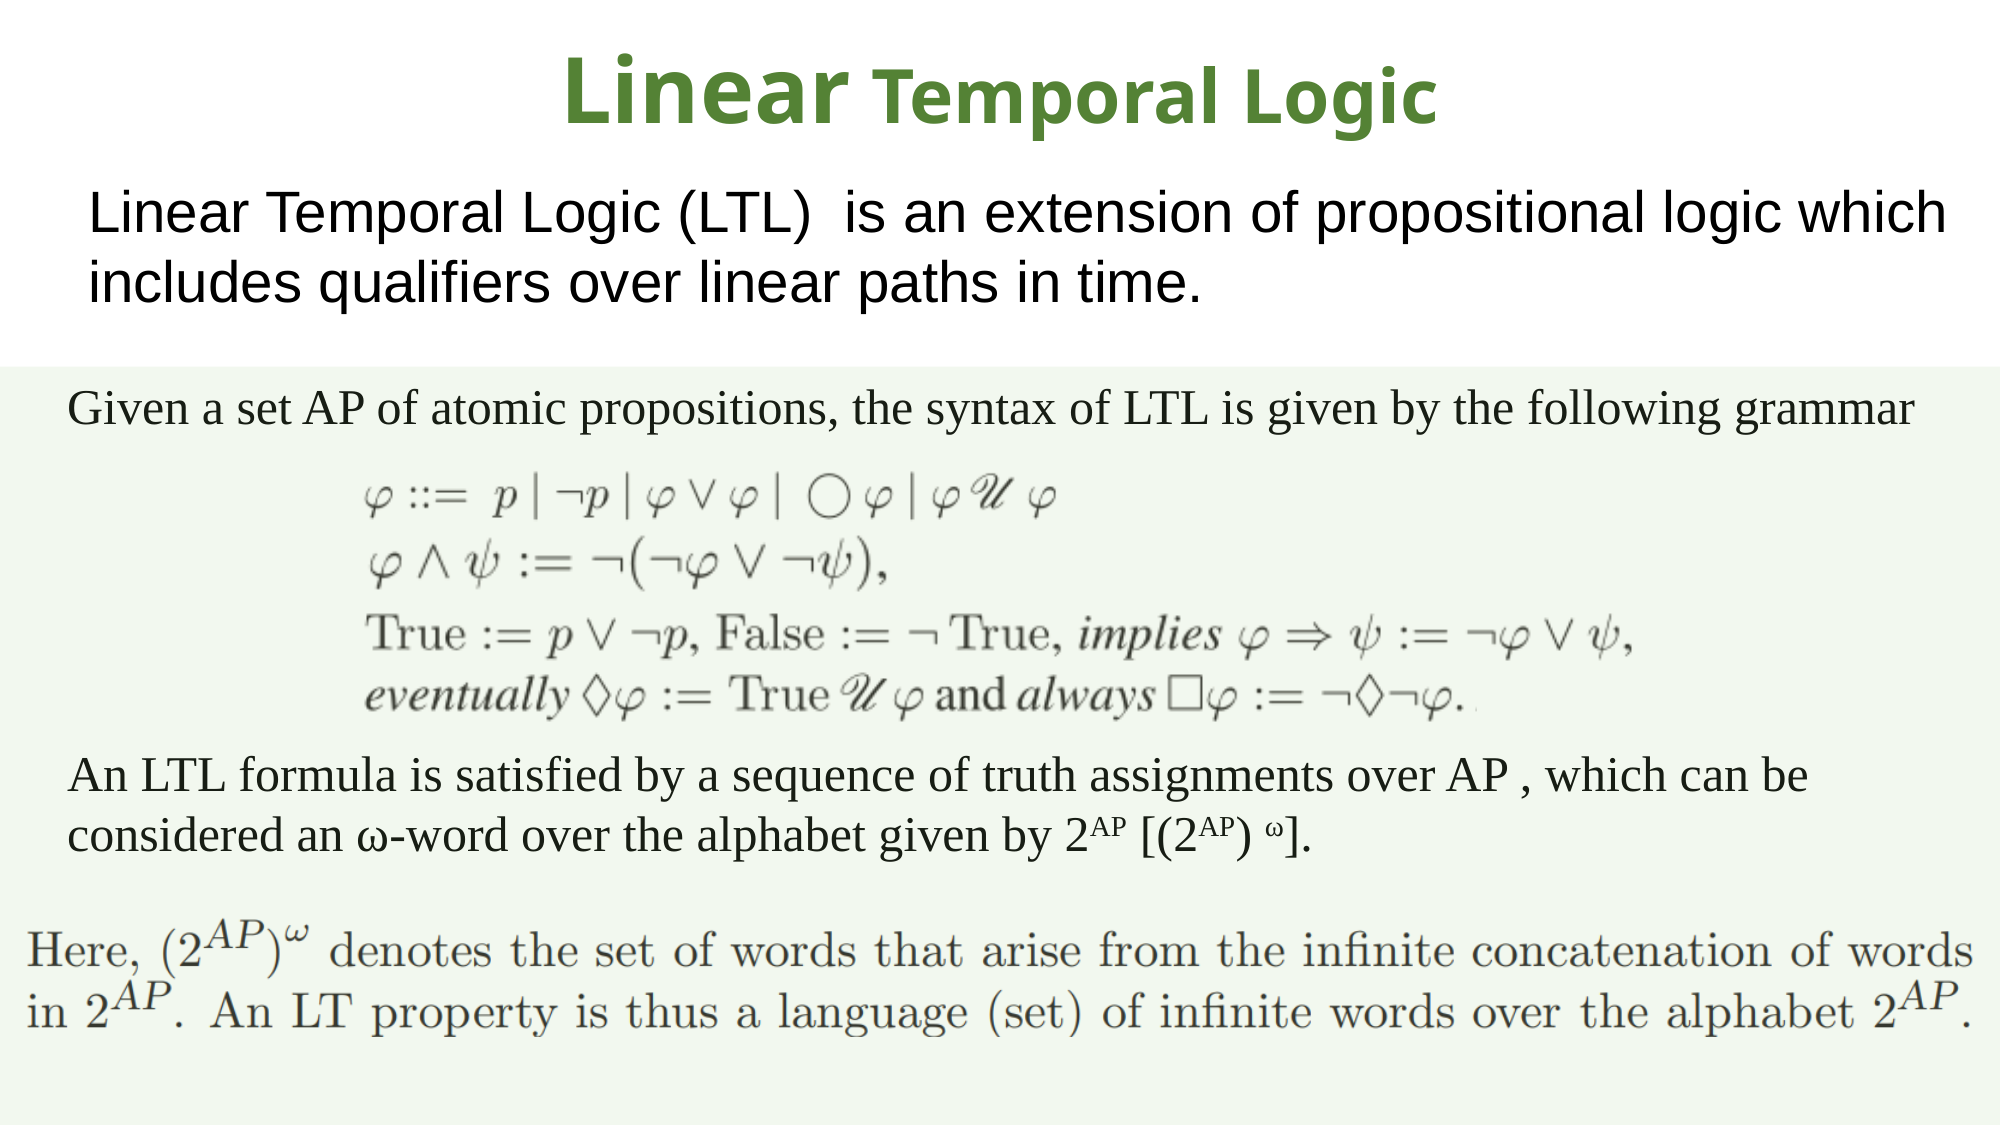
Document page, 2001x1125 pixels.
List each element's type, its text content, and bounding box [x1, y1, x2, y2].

text_box Linear Temporal Logic (LTL) is an extension of propositional logic which includes qualifiers over linear paths in time. [73, 166, 1969, 322]
text_box Linear Temporal Logic [545, 24, 1455, 150]
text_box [0, 366, 2000, 1125]
